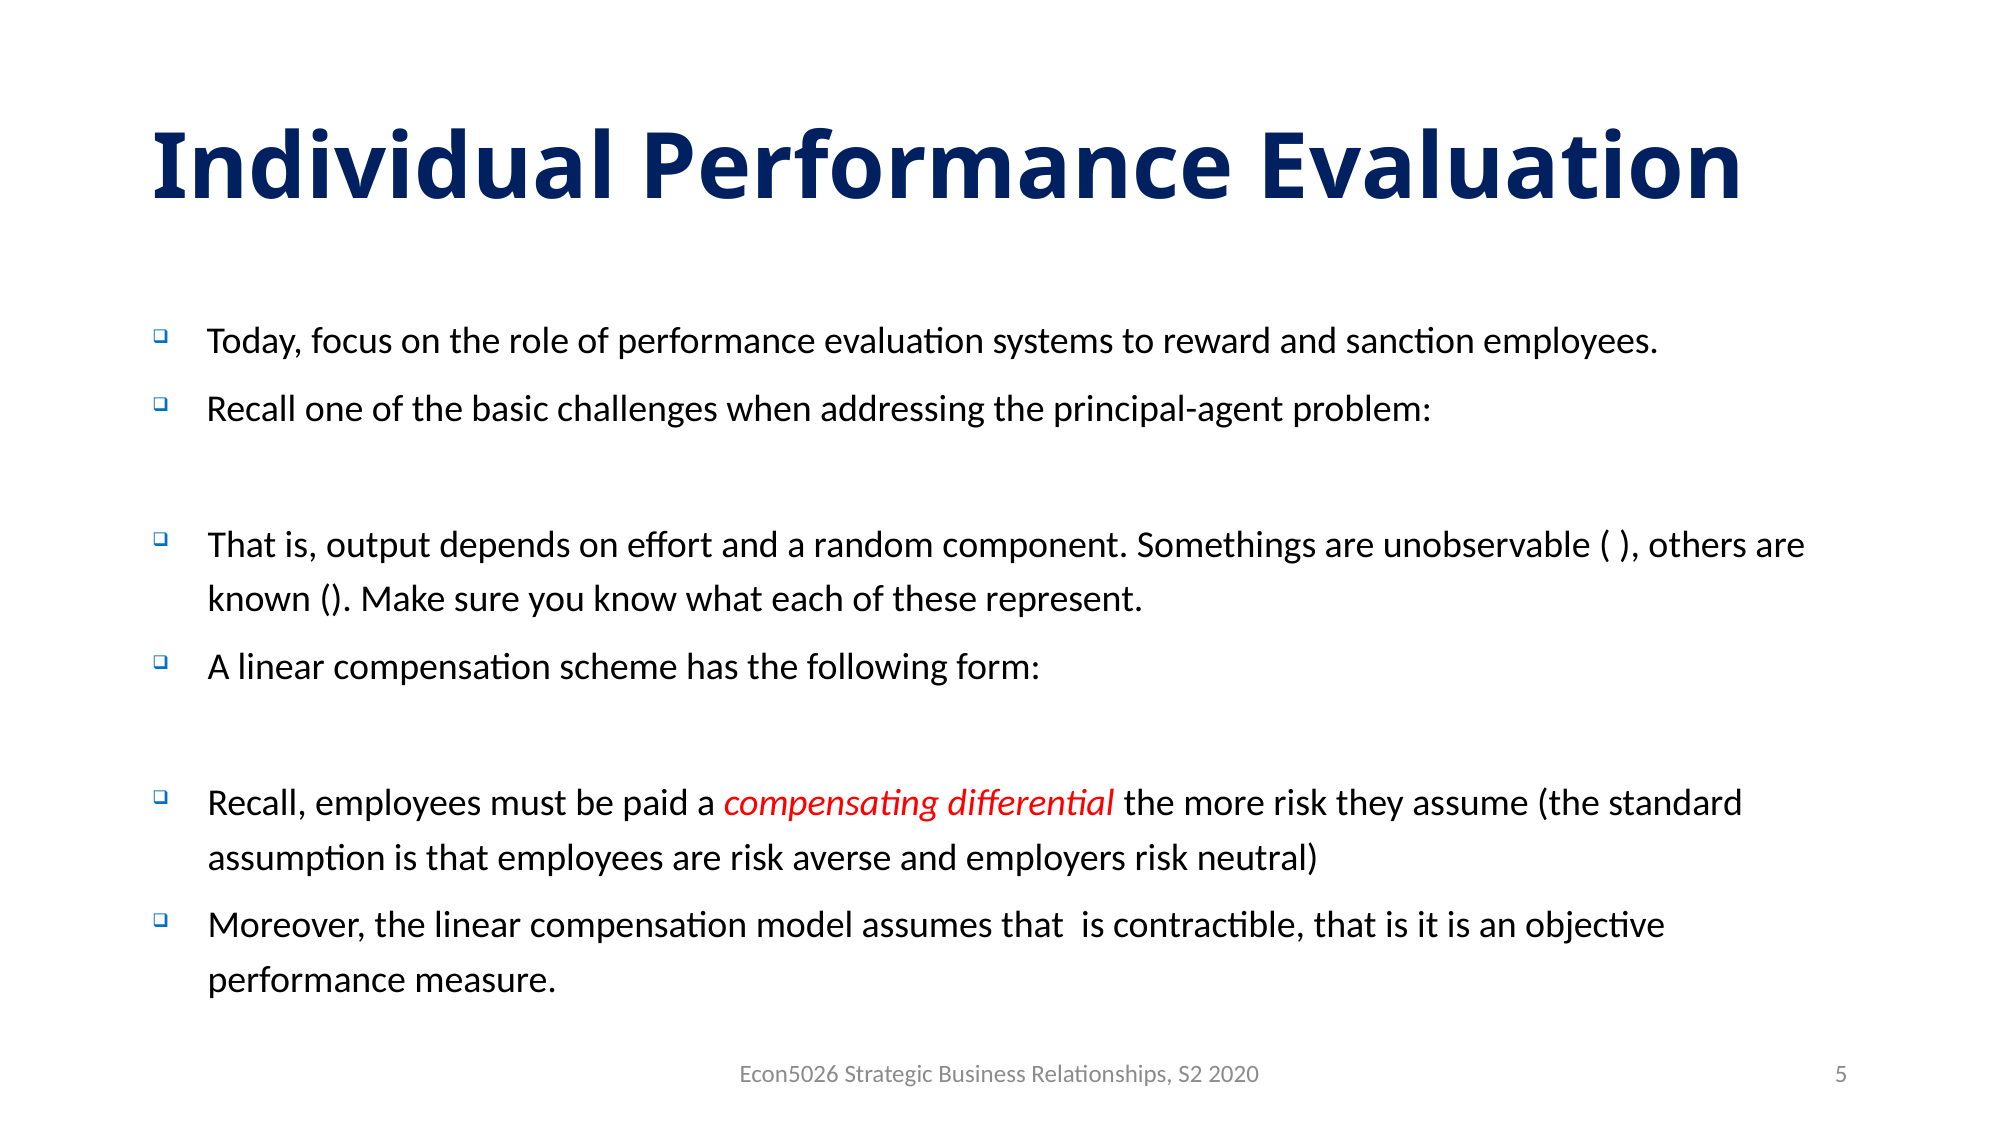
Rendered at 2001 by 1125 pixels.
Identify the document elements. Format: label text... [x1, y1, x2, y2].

footer Econ5026 Strategic Business Relationships, S2 2020 [662, 1042, 1338, 1103]
title Individual Performance Evaluation [137, 59, 1863, 278]
slide_number 5 [1412, 1042, 1863, 1103]
